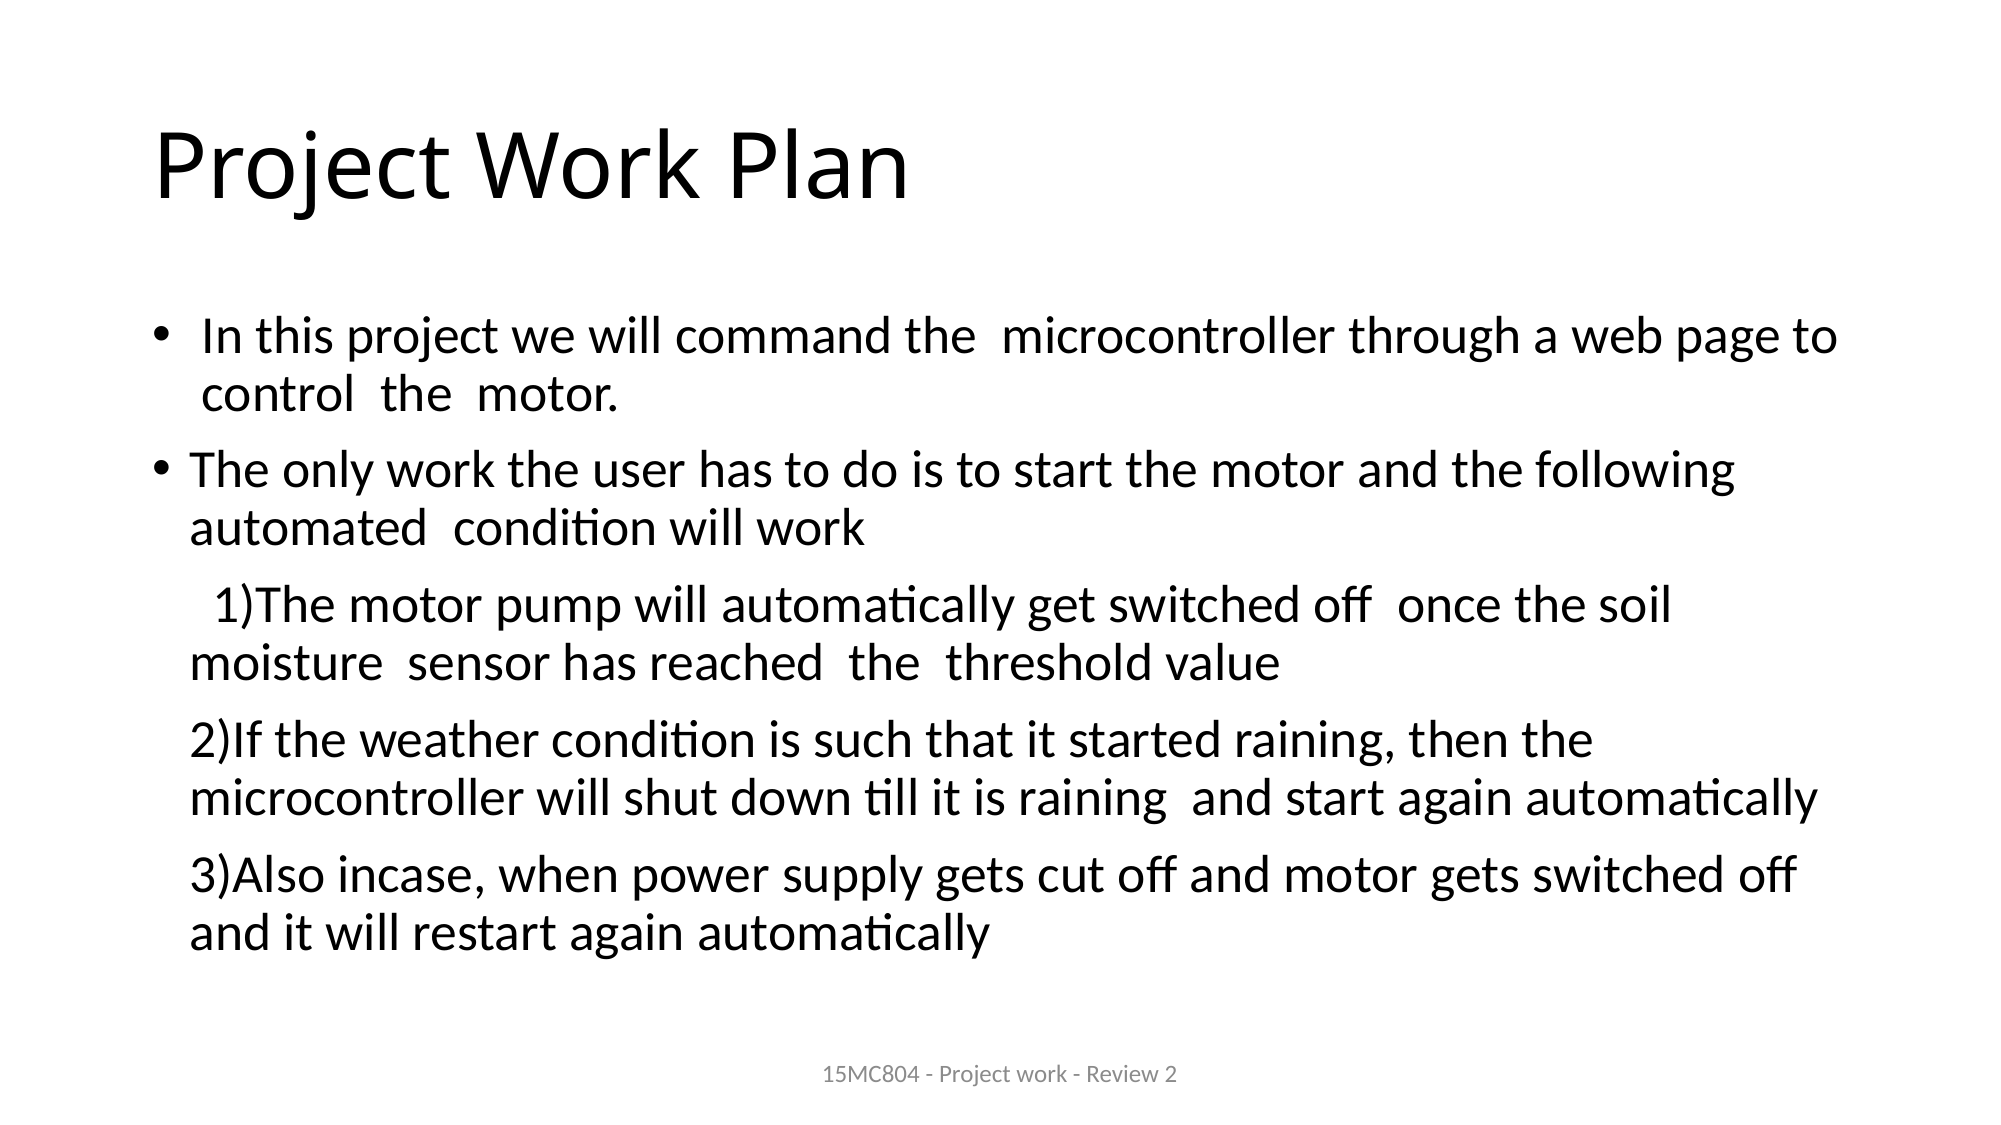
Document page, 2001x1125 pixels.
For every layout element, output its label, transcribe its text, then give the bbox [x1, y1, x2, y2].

footer 15MC804 - Project work - Review 2 [662, 1042, 1338, 1103]
list In this project we will command the microcontroller through a web page to control the motor. The only work the user has to do is to start the motor and the following automated condition will work 1)The motor pump will automatically get switched off once the soil moisture sensor has reached the threshold value 2)If the weather condition is such that it started raining, then the microcontroller will shut down till it is raining and start again automatically 3)Also incase, when power supply gets cut off and motor gets switched off and it will restart again automatically [137, 299, 1863, 1014]
title Project Work Plan [137, 59, 1863, 278]
